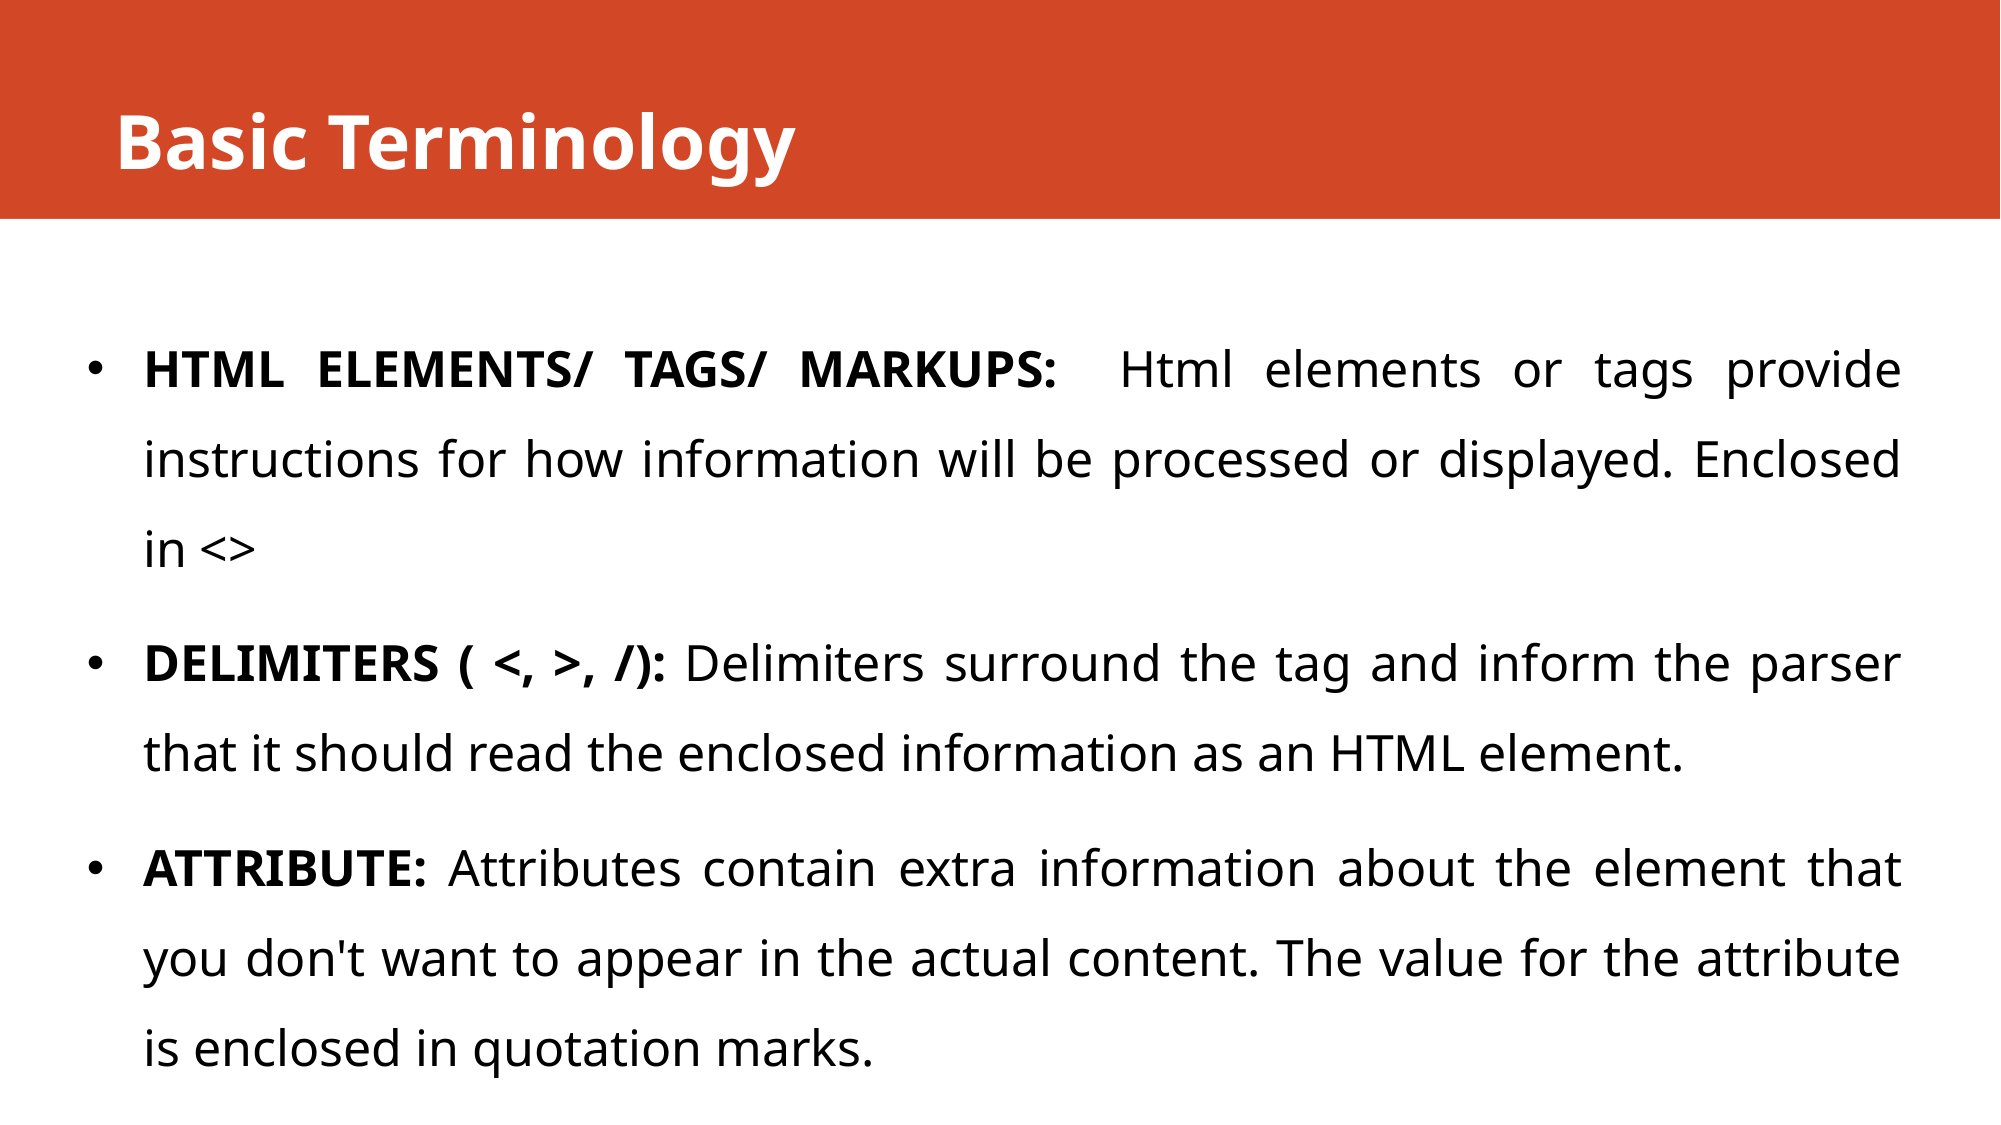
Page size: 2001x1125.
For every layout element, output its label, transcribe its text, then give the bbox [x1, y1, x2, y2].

list HTML ELEMENTS/ TAGS/ MARKUPS: Html elements or tags provide instructions for how information will be processed or displayed. Enclosed in <> DELIMITERS ( <, >, /): Delimiters surround the tag and inform the parser that it should read the enclosed information as an HTML element. ATTRIBUTE: Attributes contain extra information about the element that you don't want to appear in the actual content. The value for the attribute is enclosed in quotation marks. [71, 299, 1919, 1014]
title Basic Terminology [99, 0, 1863, 192]
